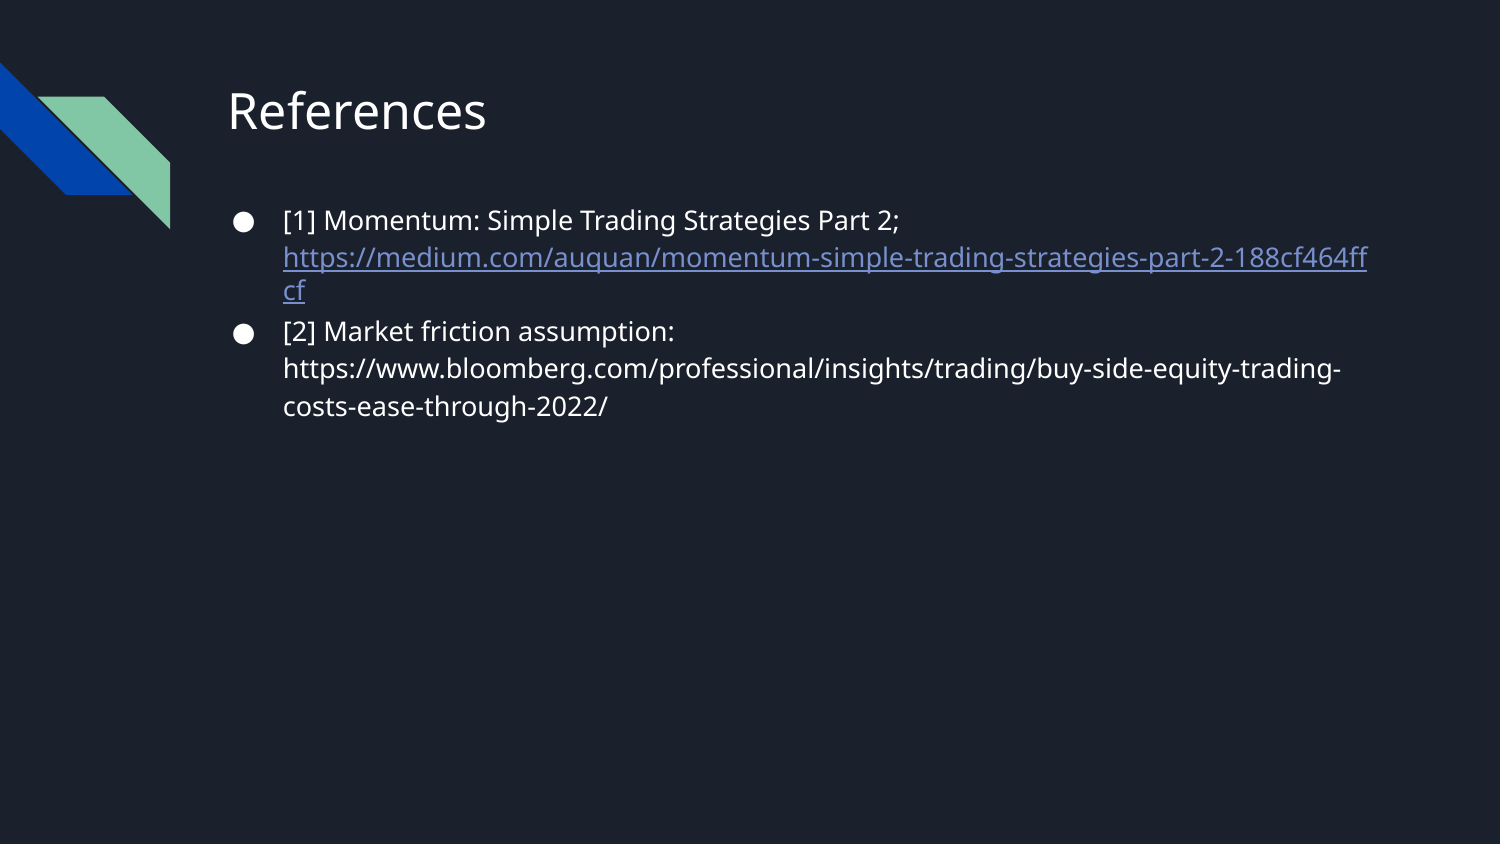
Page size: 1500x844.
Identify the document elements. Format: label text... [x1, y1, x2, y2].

list [1] Momentum: Simple Trading Strategies Part 2; https://medium.com/auquan/momentum-simple-trading-strategies-part-2-188cf464ffcf [2] Market friction assumption: https://www.bloomberg.com/professional/insights/trading/buy-side-equity-trading-costs-ease-through-2022/ [192, 183, 1388, 661]
title References [212, 64, 1368, 183]
